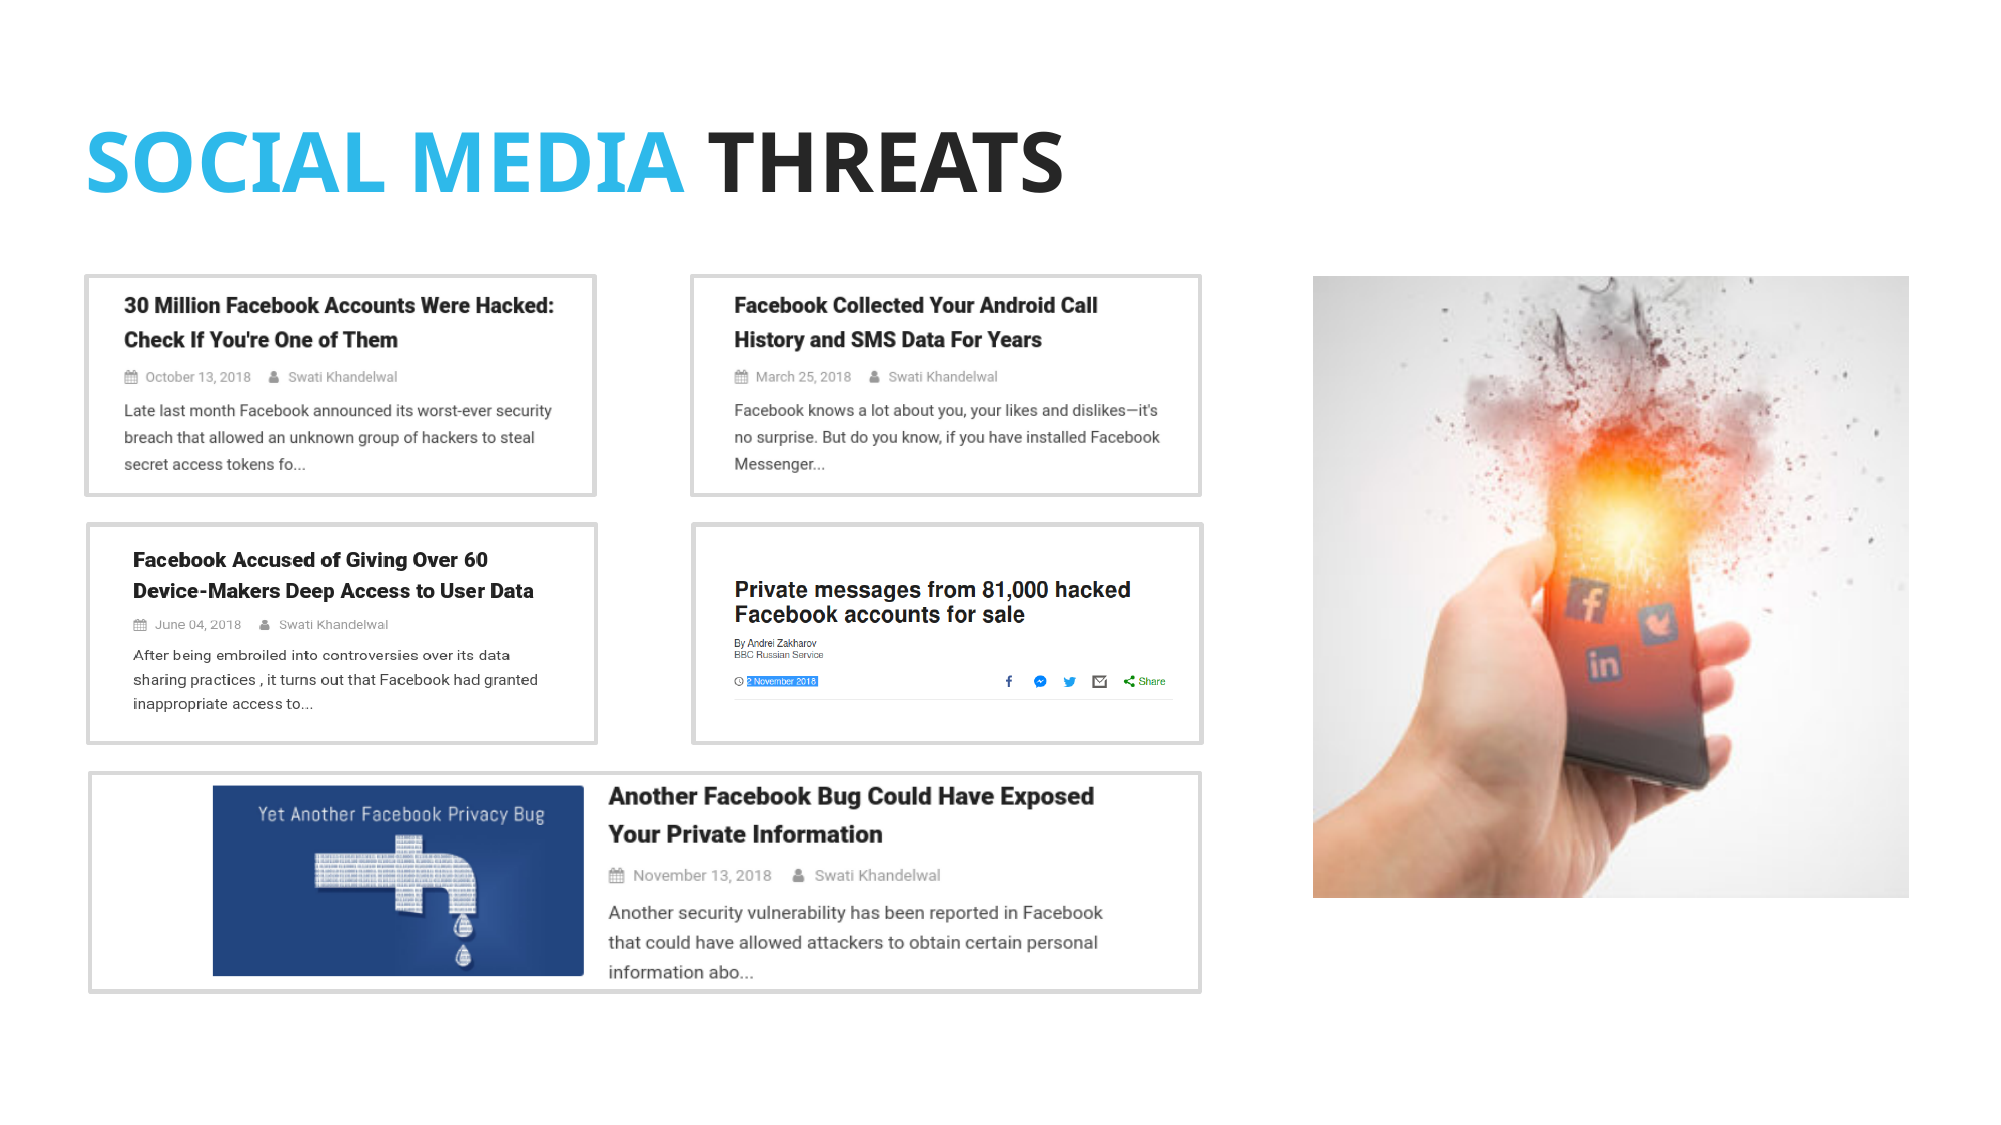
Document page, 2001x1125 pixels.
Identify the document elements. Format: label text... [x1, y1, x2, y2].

text_box SOCIAL MEDIA THREATS [70, 101, 1244, 213]
picture [121, 283, 560, 485]
picture [121, 545, 555, 733]
picture [1313, 275, 1909, 898]
picture [726, 285, 1186, 490]
text_box [690, 274, 1202, 497]
text_box [88, 771, 1202, 994]
text_box [84, 274, 597, 497]
text_box [86, 522, 598, 745]
text_box [691, 522, 1204, 745]
picture [212, 779, 1110, 986]
picture [722, 562, 1173, 706]
